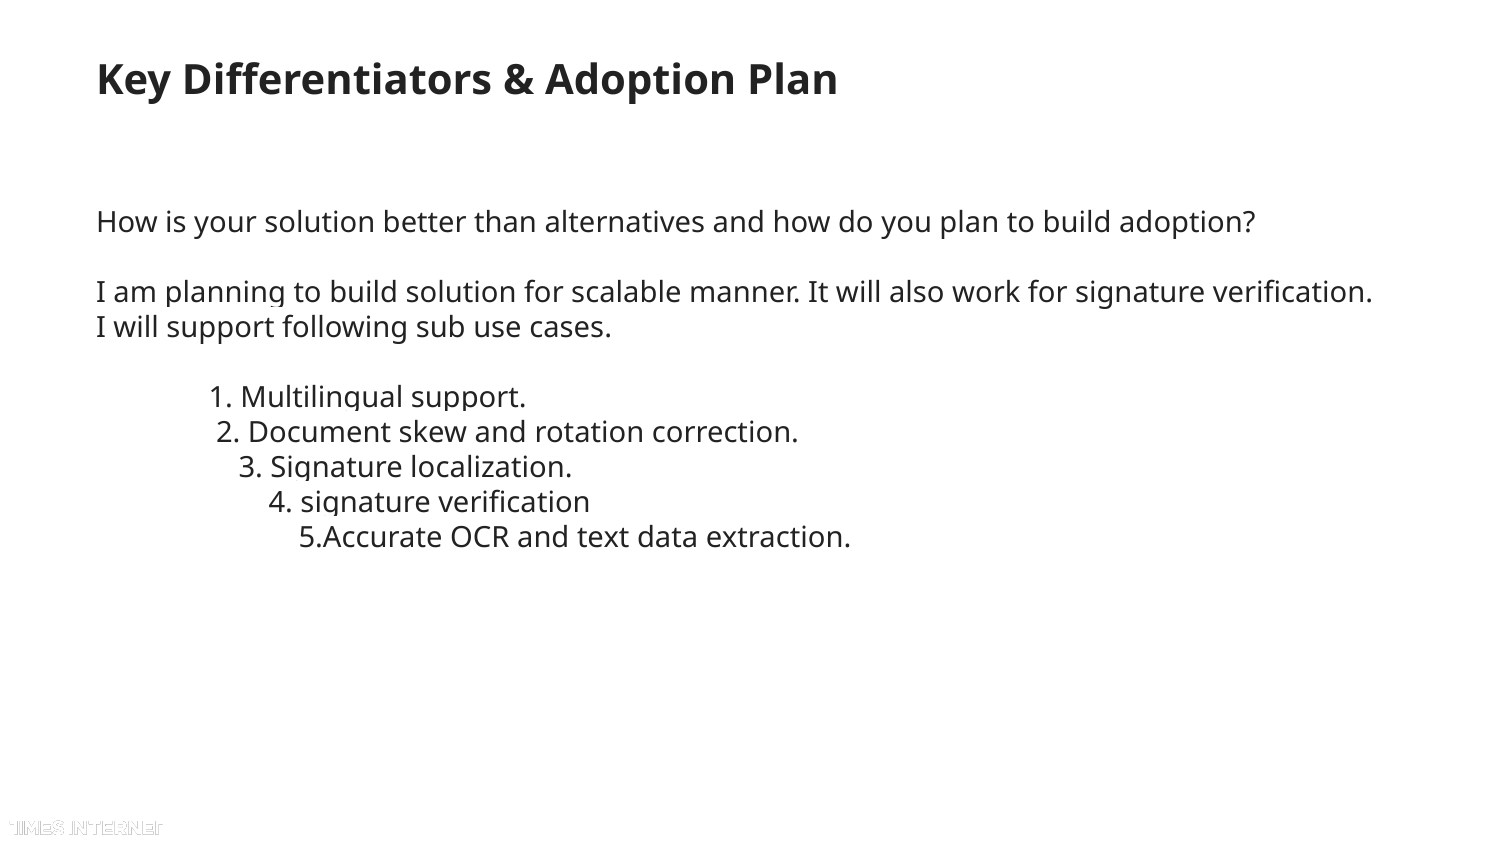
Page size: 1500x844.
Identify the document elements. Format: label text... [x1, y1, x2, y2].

title Key Differentiators & Adoption Plan [81, 37, 1440, 133]
text_box How is your solution better than alternatives and how do you plan to build adoption? I am planning to build solution for scalable manner. It will also work for signature verification. I will support following sub use cases. 1. Multilingual support. 2. Document skew and rotation correction. 3. Signature localization. 4. signature verification 5.Accurate OCR and text data extraction. [81, 188, 1433, 749]
picture [8, 818, 164, 837]
